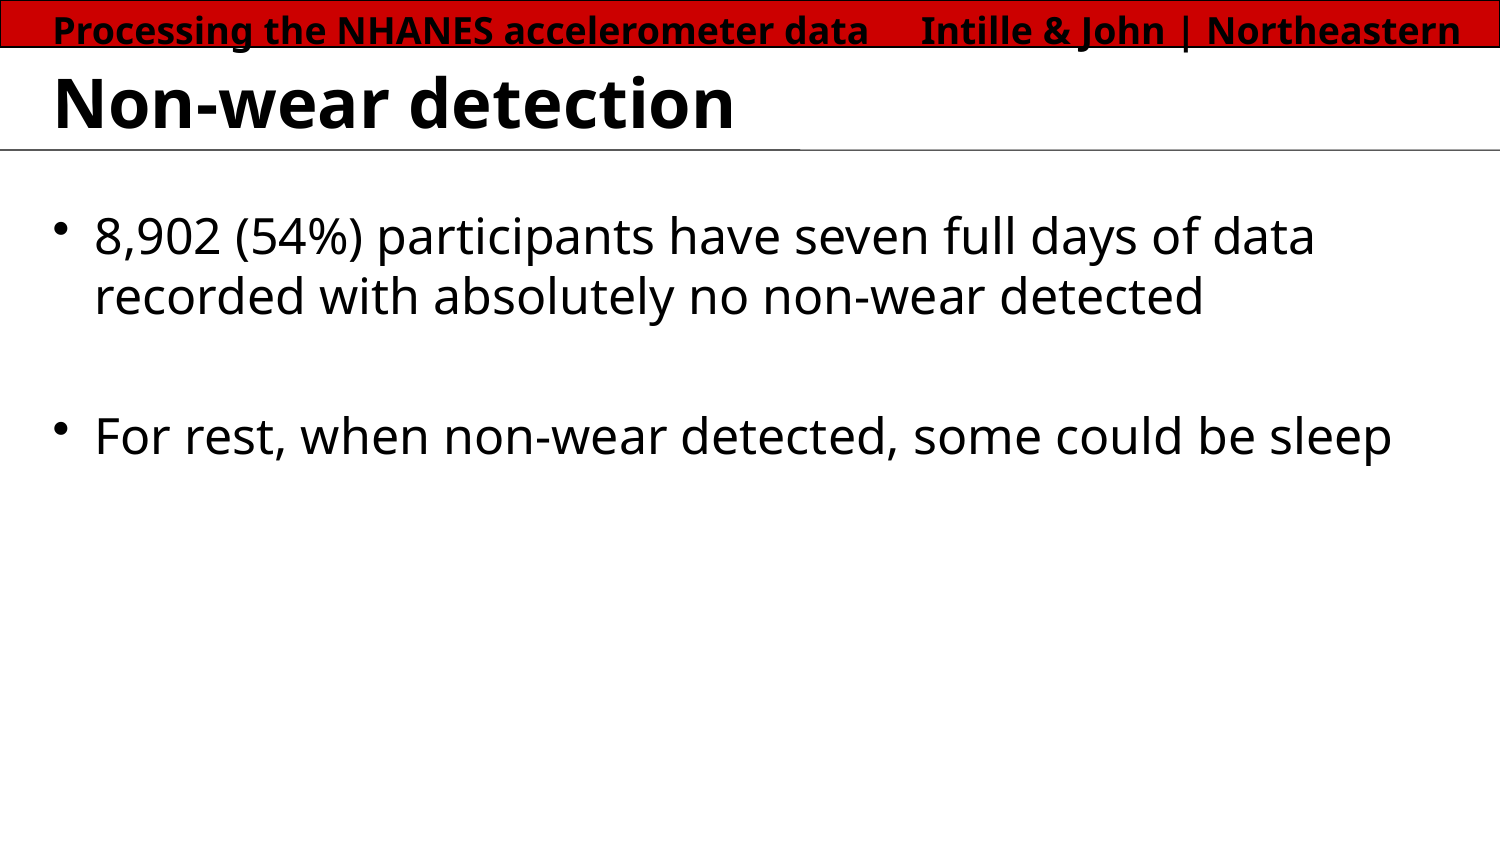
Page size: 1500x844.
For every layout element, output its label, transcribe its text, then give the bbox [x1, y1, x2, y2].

title Non-wear detection [37, 30, 1475, 172]
list 8,902 (54%) participants have seven full days of data recorded with absolutely no non-wear detected For rest, when non-wear detected, some could be sleep [37, 196, 1500, 779]
